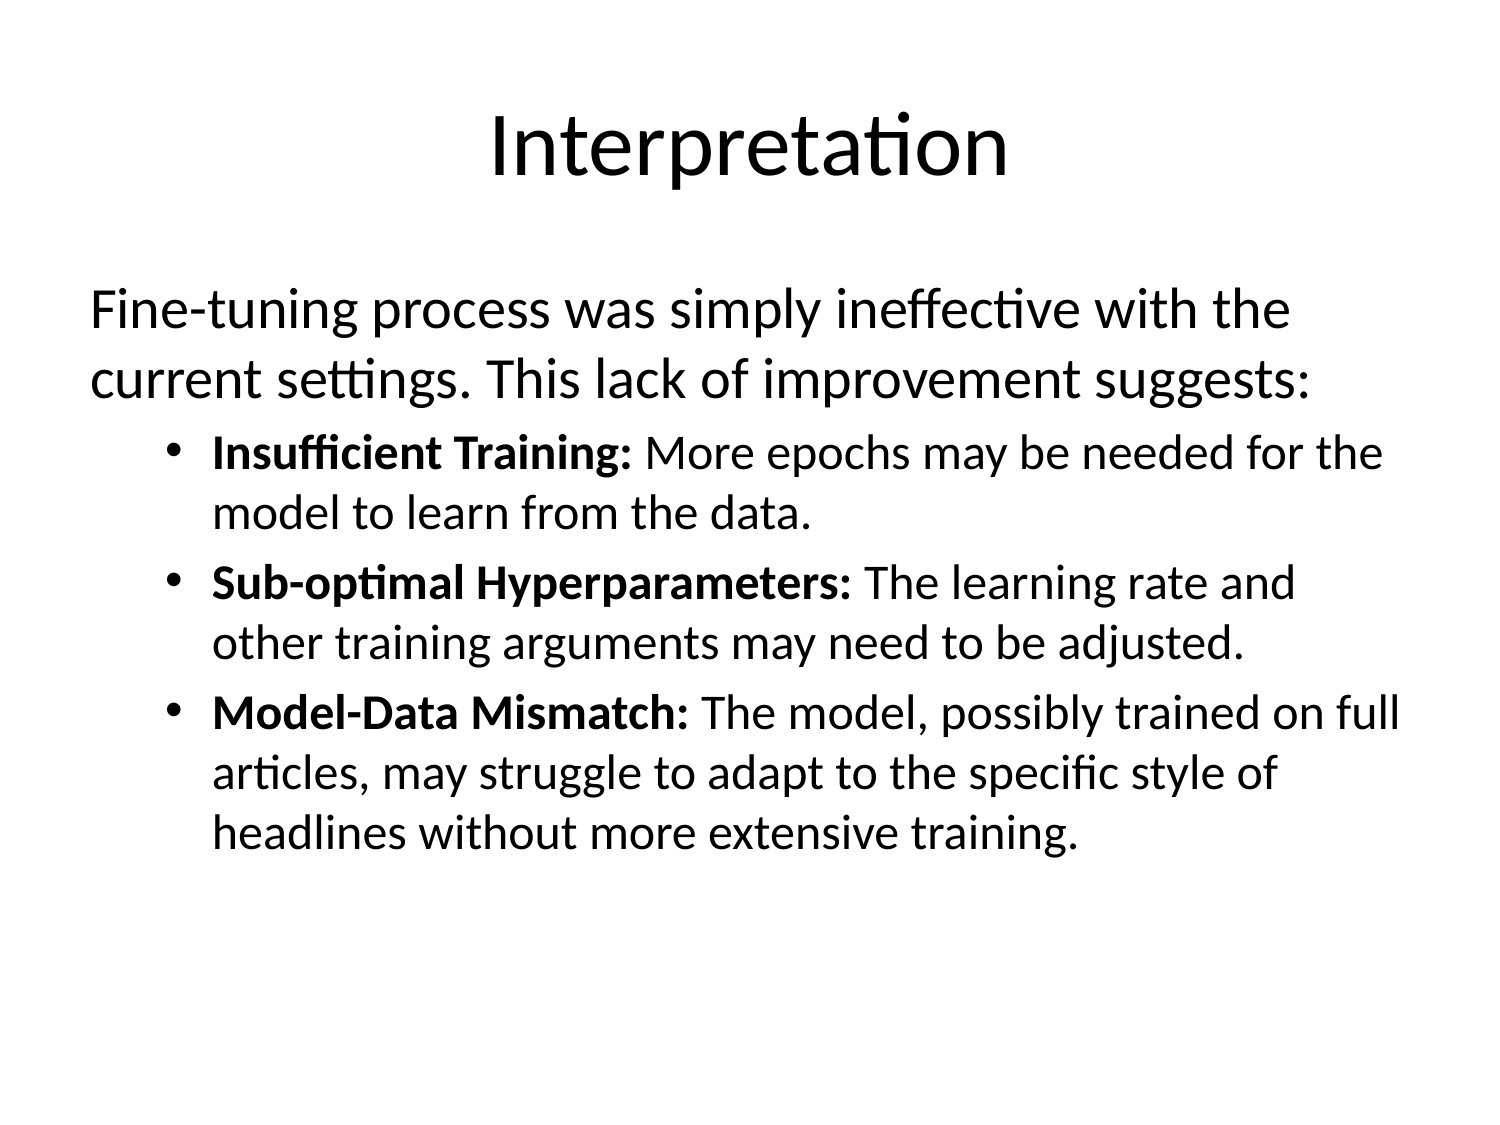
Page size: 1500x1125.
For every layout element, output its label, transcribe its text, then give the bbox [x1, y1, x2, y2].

list Fine-tuning process was simply ineffective with the current settings. This lack of improvement suggests: Insufficient Training: More epochs may be needed for the model to learn from the data. Sub-optimal Hyperparameters: The learning rate and other training arguments may need to be adjusted. Model-Data Mismatch: The model, possibly trained on full articles, may struggle to adapt to the specific style of headlines without more extensive training. [75, 262, 1425, 1005]
title Interpretation [75, 45, 1425, 233]
